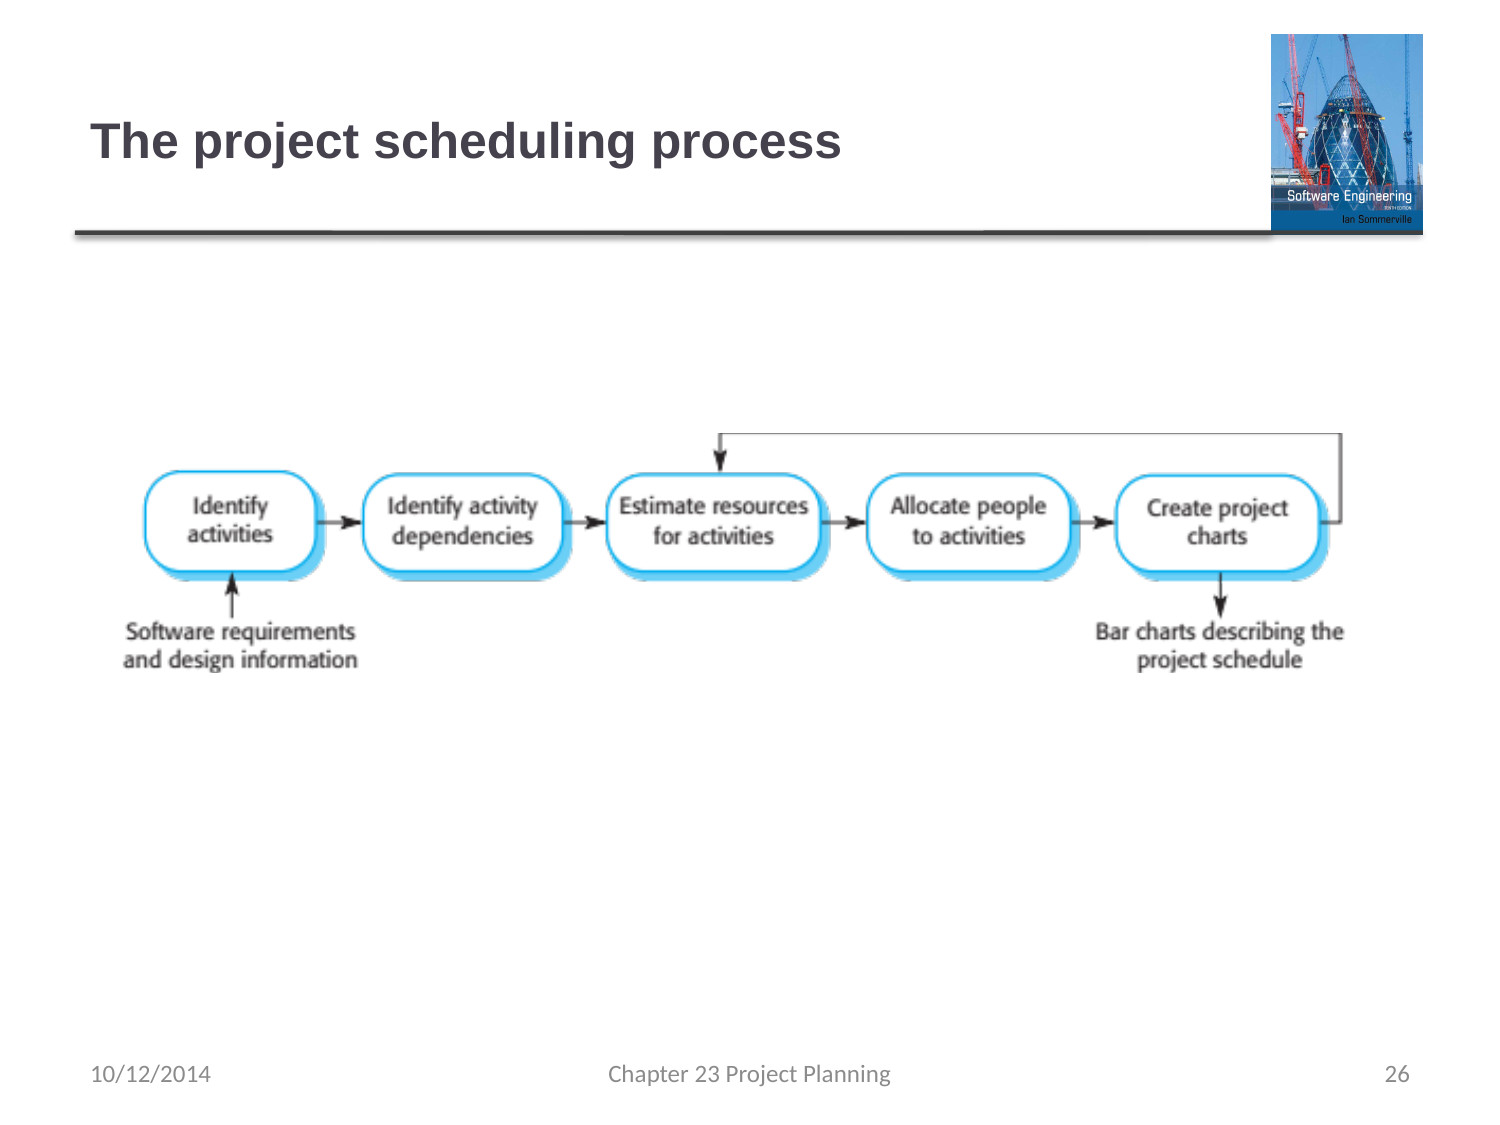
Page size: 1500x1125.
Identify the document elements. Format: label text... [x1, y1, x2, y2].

picture [1271, 34, 1423, 230]
title The project scheduling process [74, 44, 1272, 233]
footer Chapter 23 Project Planning [512, 1042, 988, 1103]
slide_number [75, 1042, 425, 1103]
picture [109, 432, 1356, 673]
slide_number 26 [1074, 1042, 1425, 1103]
